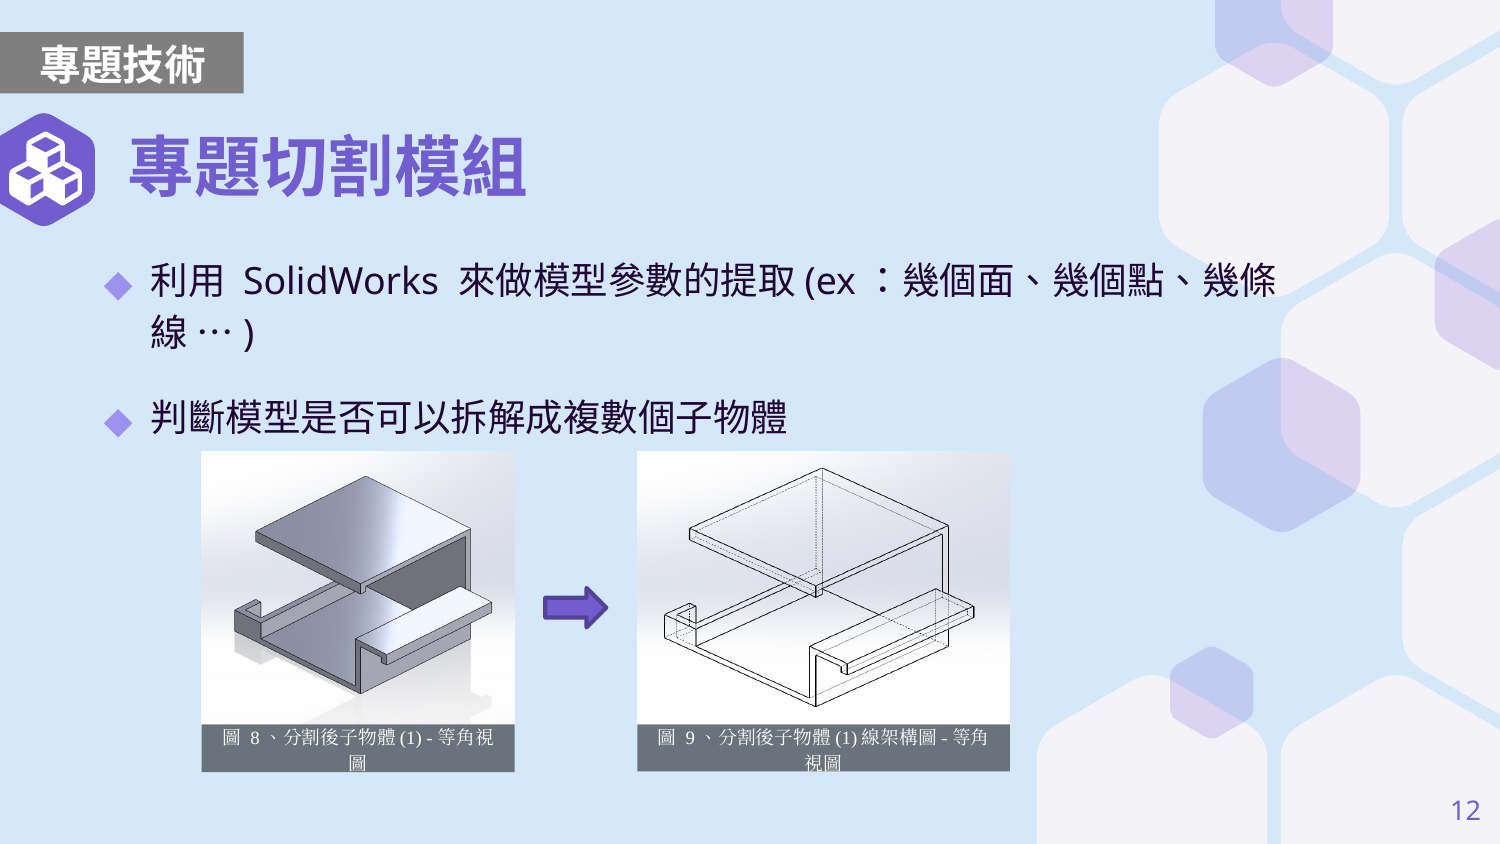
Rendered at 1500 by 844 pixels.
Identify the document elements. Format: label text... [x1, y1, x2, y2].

text_box [9, 131, 82, 206]
text_box [0, 89, 244, 94]
slide_number 12 [1391, 779, 1482, 844]
list 利用 SolidWorks 來做模型參數的提取(ex：幾個面、幾個點、幾條線 …) 判斷模型是否可以拆解成複數個子物體 [103, 250, 1279, 448]
title 專題切割模組 [127, 137, 1224, 203]
text_box [545, 587, 607, 628]
picture [201, 451, 515, 725]
text_box [0, 32, 244, 36]
text_box 專題技術 [0, 36, 244, 89]
text_box 圖 8、分割後子物體(1) -等角視圖 [201, 732, 515, 773]
picture [637, 451, 1011, 725]
text_box 圖 9、分割後子物體(1)線架構圖-等角視圖 [637, 732, 1010, 772]
